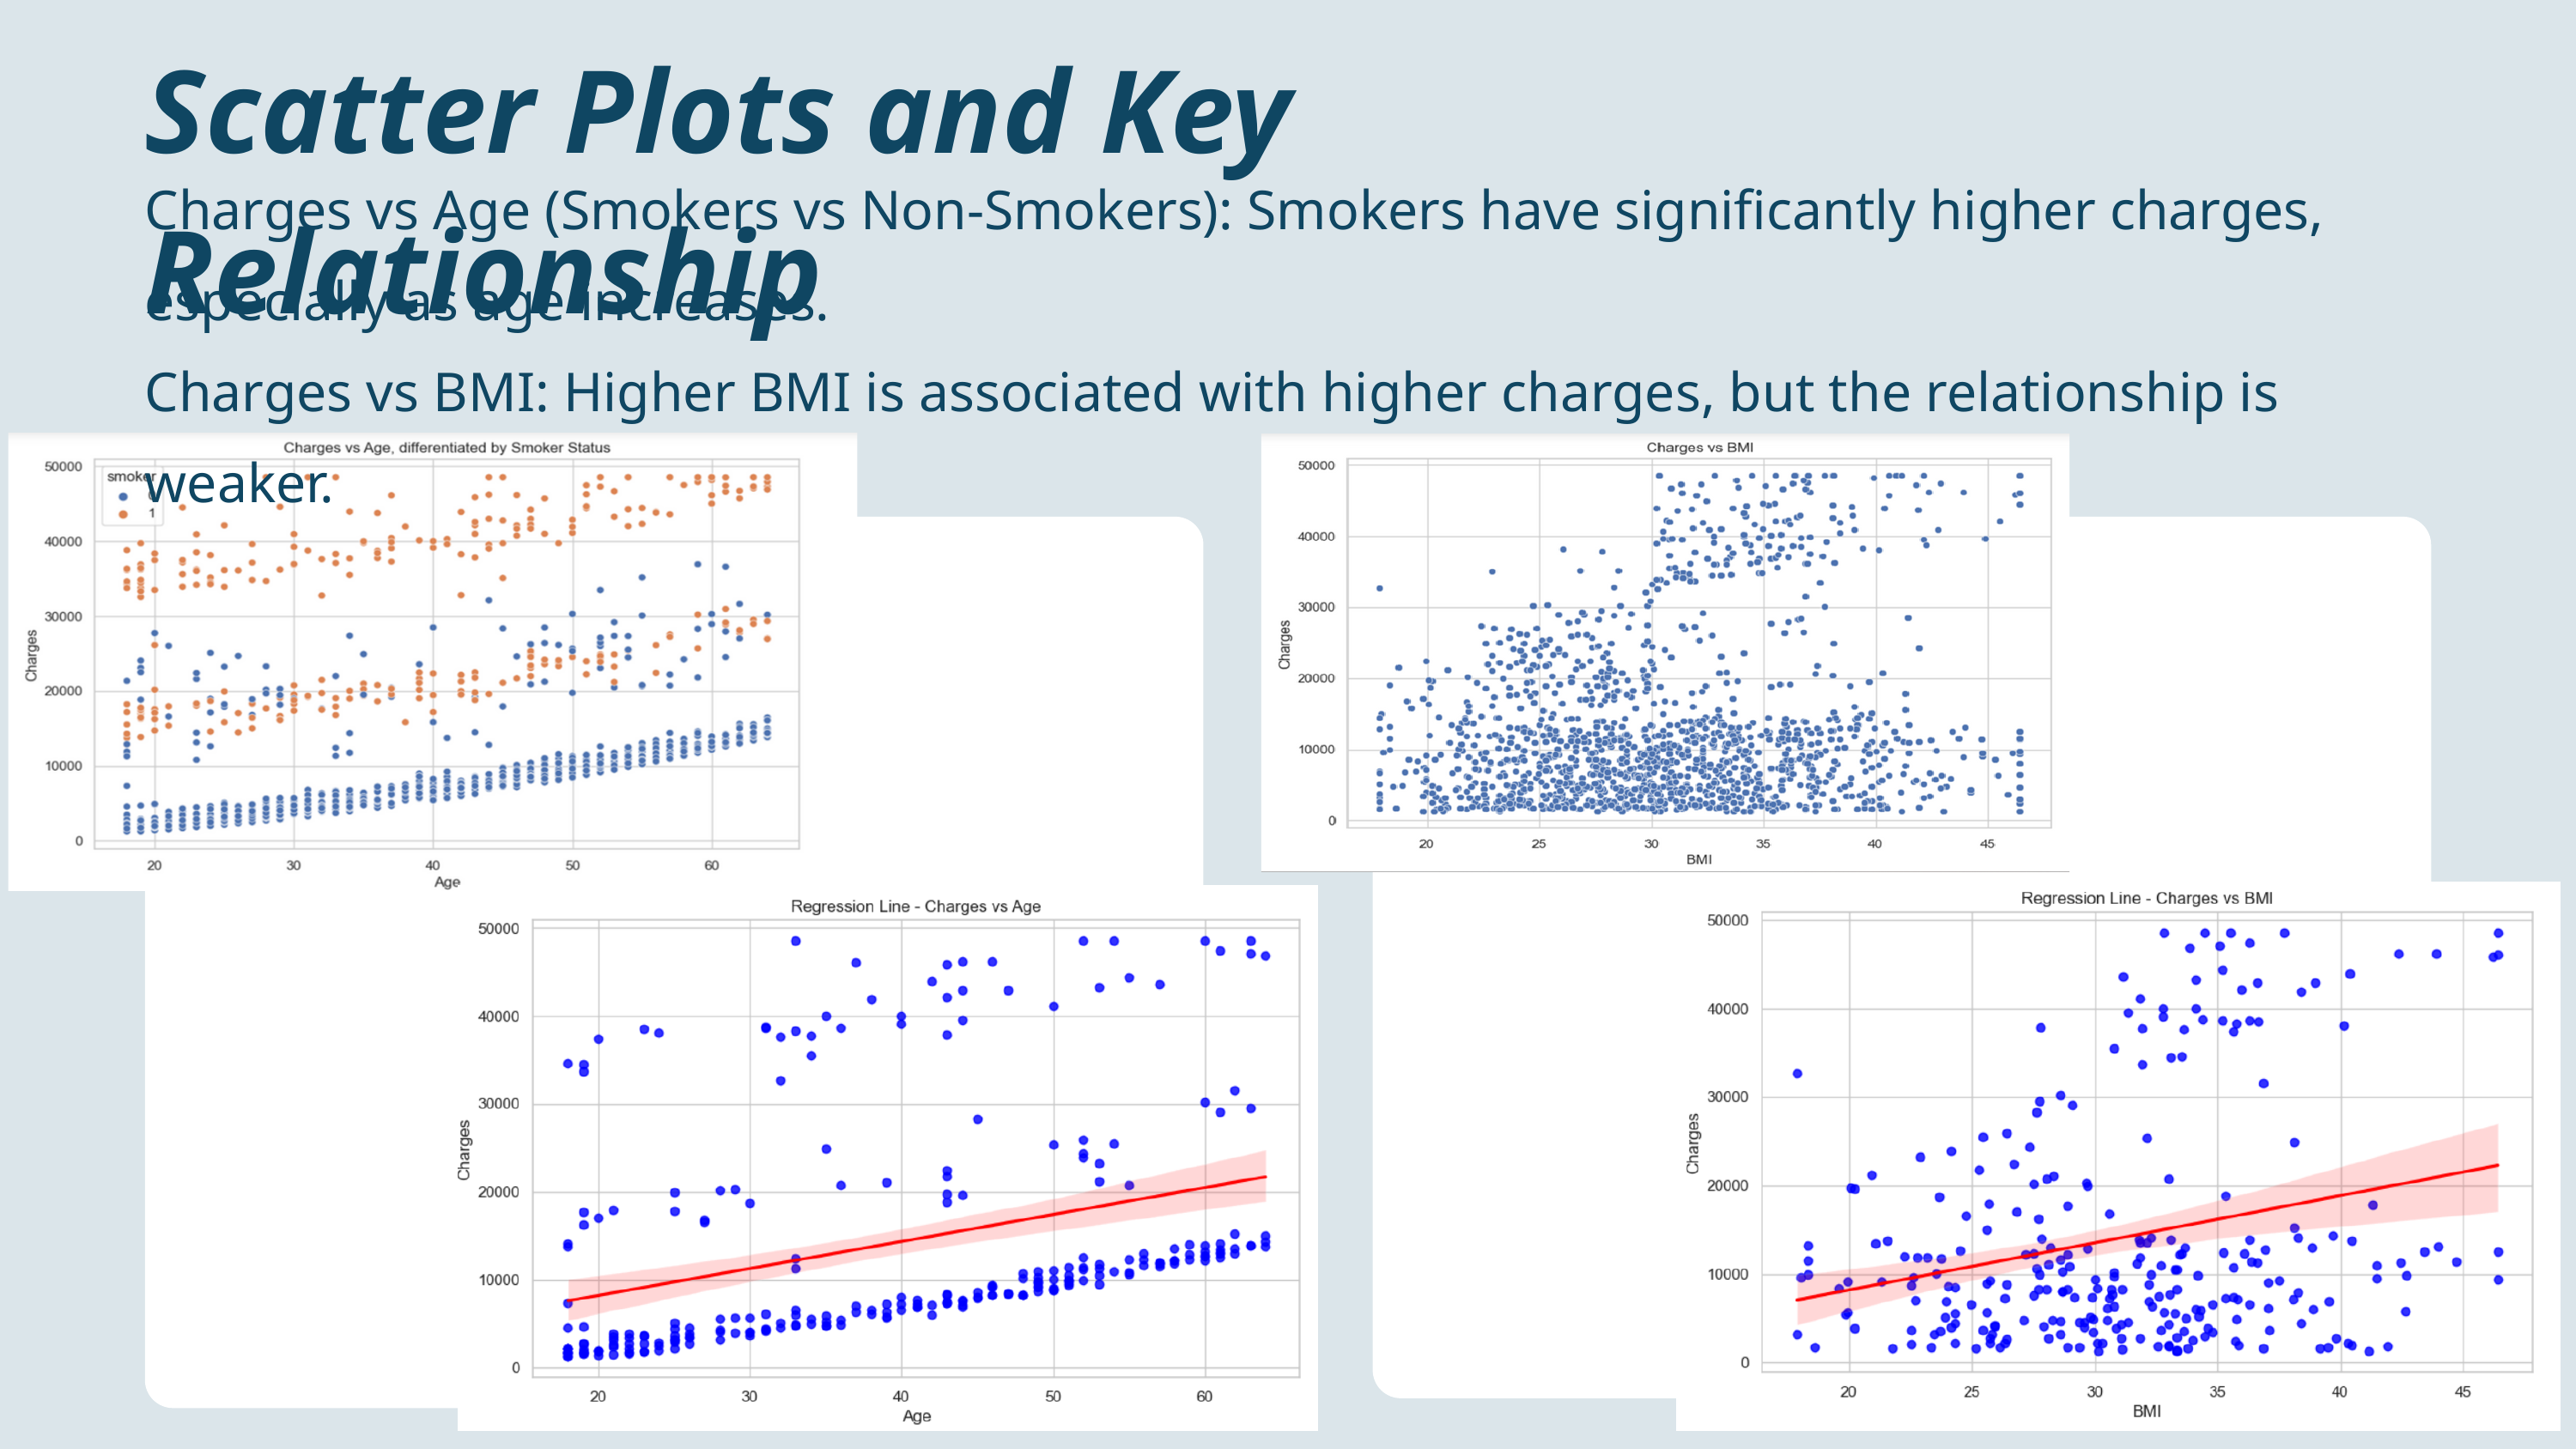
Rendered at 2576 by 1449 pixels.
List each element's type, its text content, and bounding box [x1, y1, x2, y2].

text_box [8, 433, 144, 891]
picture [1676, 882, 2561, 1431]
text_box Scatter Plots and Key Relationship [144, 15, 1600, 149]
text_box Charges vs Age (Smokers vs Non-Smokers): Smokers have significantly higher charges, especially as age increases. Charges vs BMI: Higher BMI is associated with higher charges, but the relationship is weaker. [144, 149, 2432, 690]
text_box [144, 516, 1204, 1409]
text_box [1372, 516, 2432, 1399]
text_box [1261, 690, 1368, 873]
picture [457, 884, 1318, 1431]
